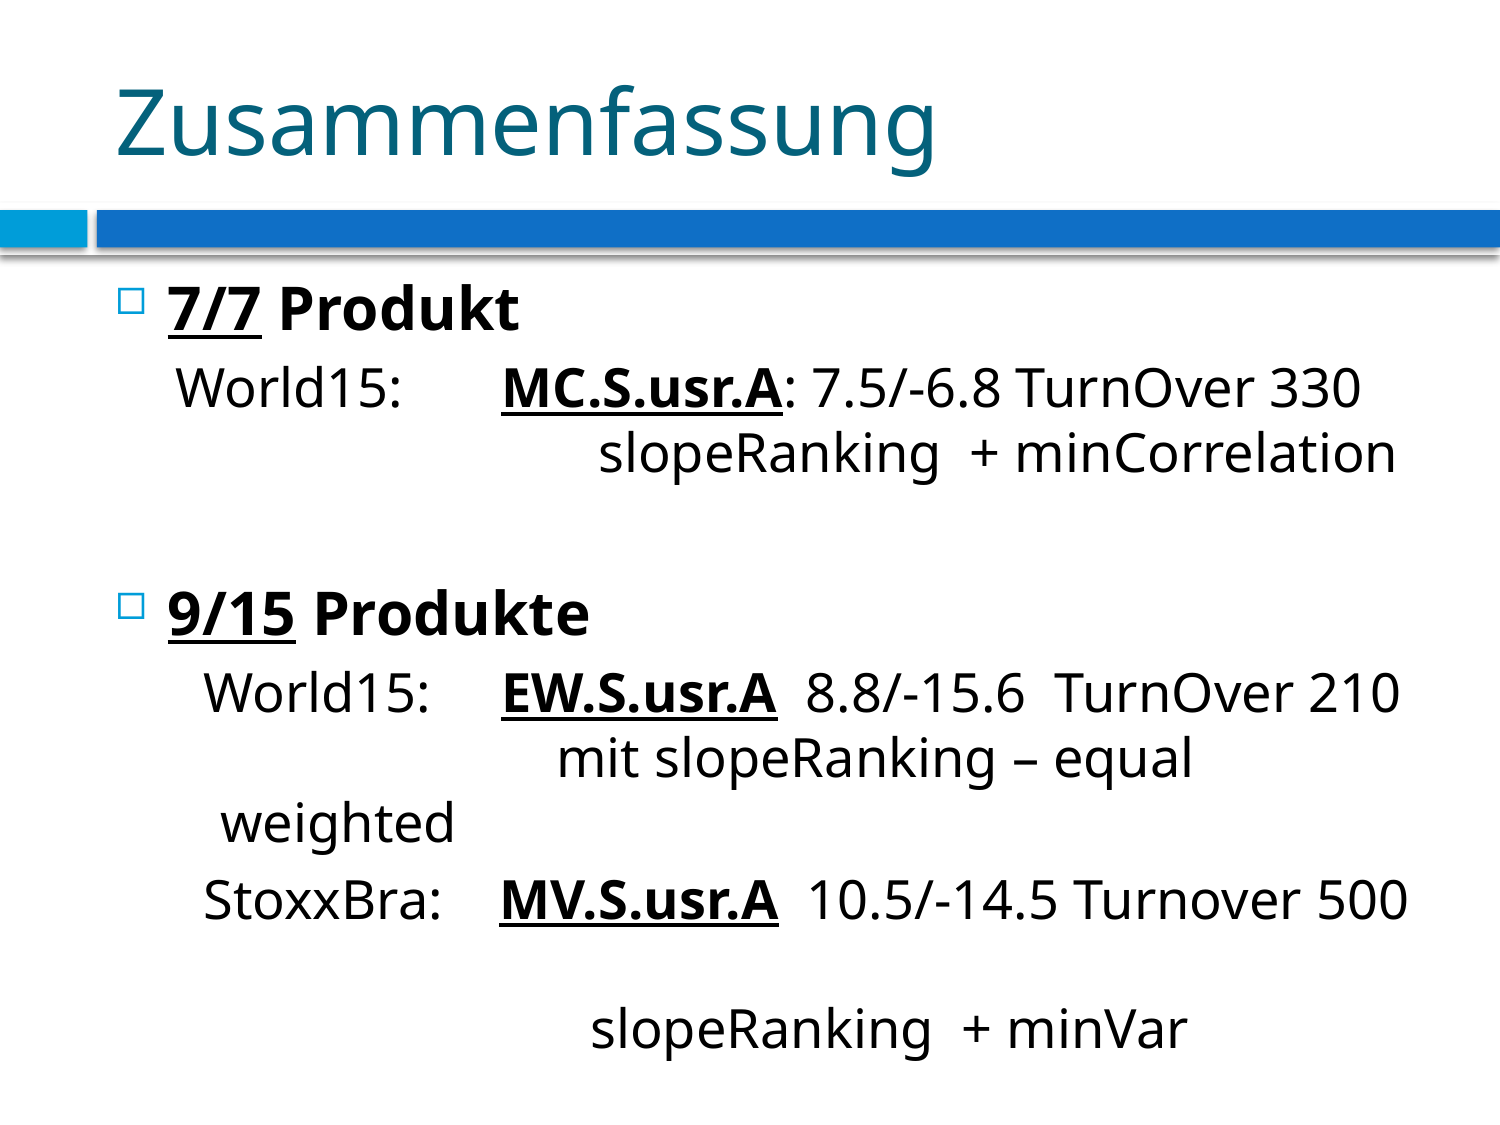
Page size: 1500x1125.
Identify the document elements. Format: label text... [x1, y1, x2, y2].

title Zusammenfassung [100, 37, 1438, 200]
list 7/7 Produkt World15: MC.S.usr.A: 7.5/-6.8 TurnOver 330 slopeRanking + minCorrelation 9/15 Produkte World15: EW.S.usr.A 8.8/-15.6 TurnOver 210 mit slopeRanking – equal weighted StoxxBra: MV.S.usr.A 10.5/-14.5 Turnover 500 slopeRanking + minVar [100, 262, 1438, 1000]
